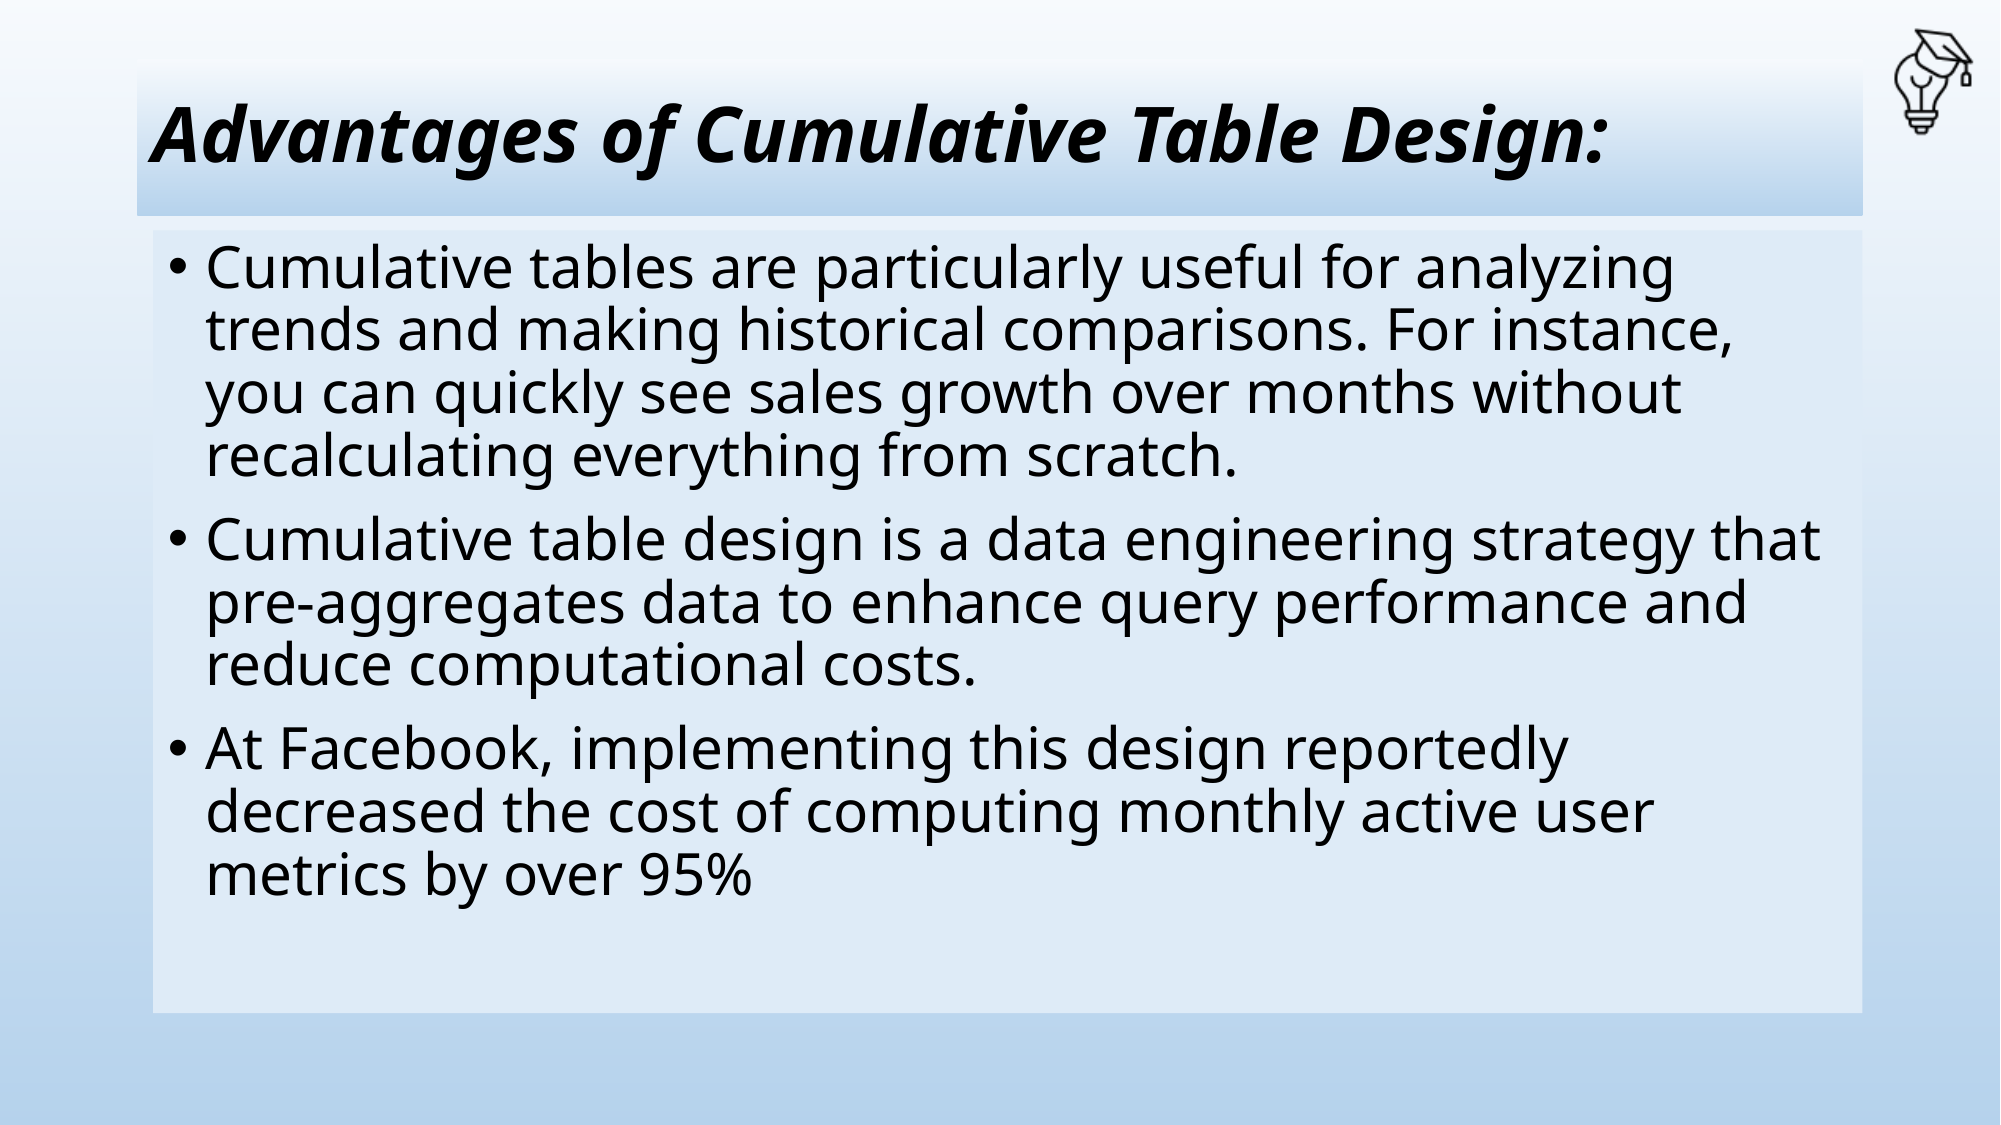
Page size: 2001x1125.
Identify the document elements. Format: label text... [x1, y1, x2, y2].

list Cumulative tables are particularly useful for analyzing trends and making historical comparisons. For instance, you can quickly see sales growth over months without recalculating everything from scratch. Cumulative table design is a data engineering strategy that pre-aggregates data to enhance query performance and reduce computational costs. At Facebook, implementing this design reportedly decreased the cost of computing monthly active user metrics by over 95% [153, 230, 1863, 1014]
picture [1868, 16, 2000, 149]
title Advantages of Cumulative Table Design: [137, 59, 1863, 216]
